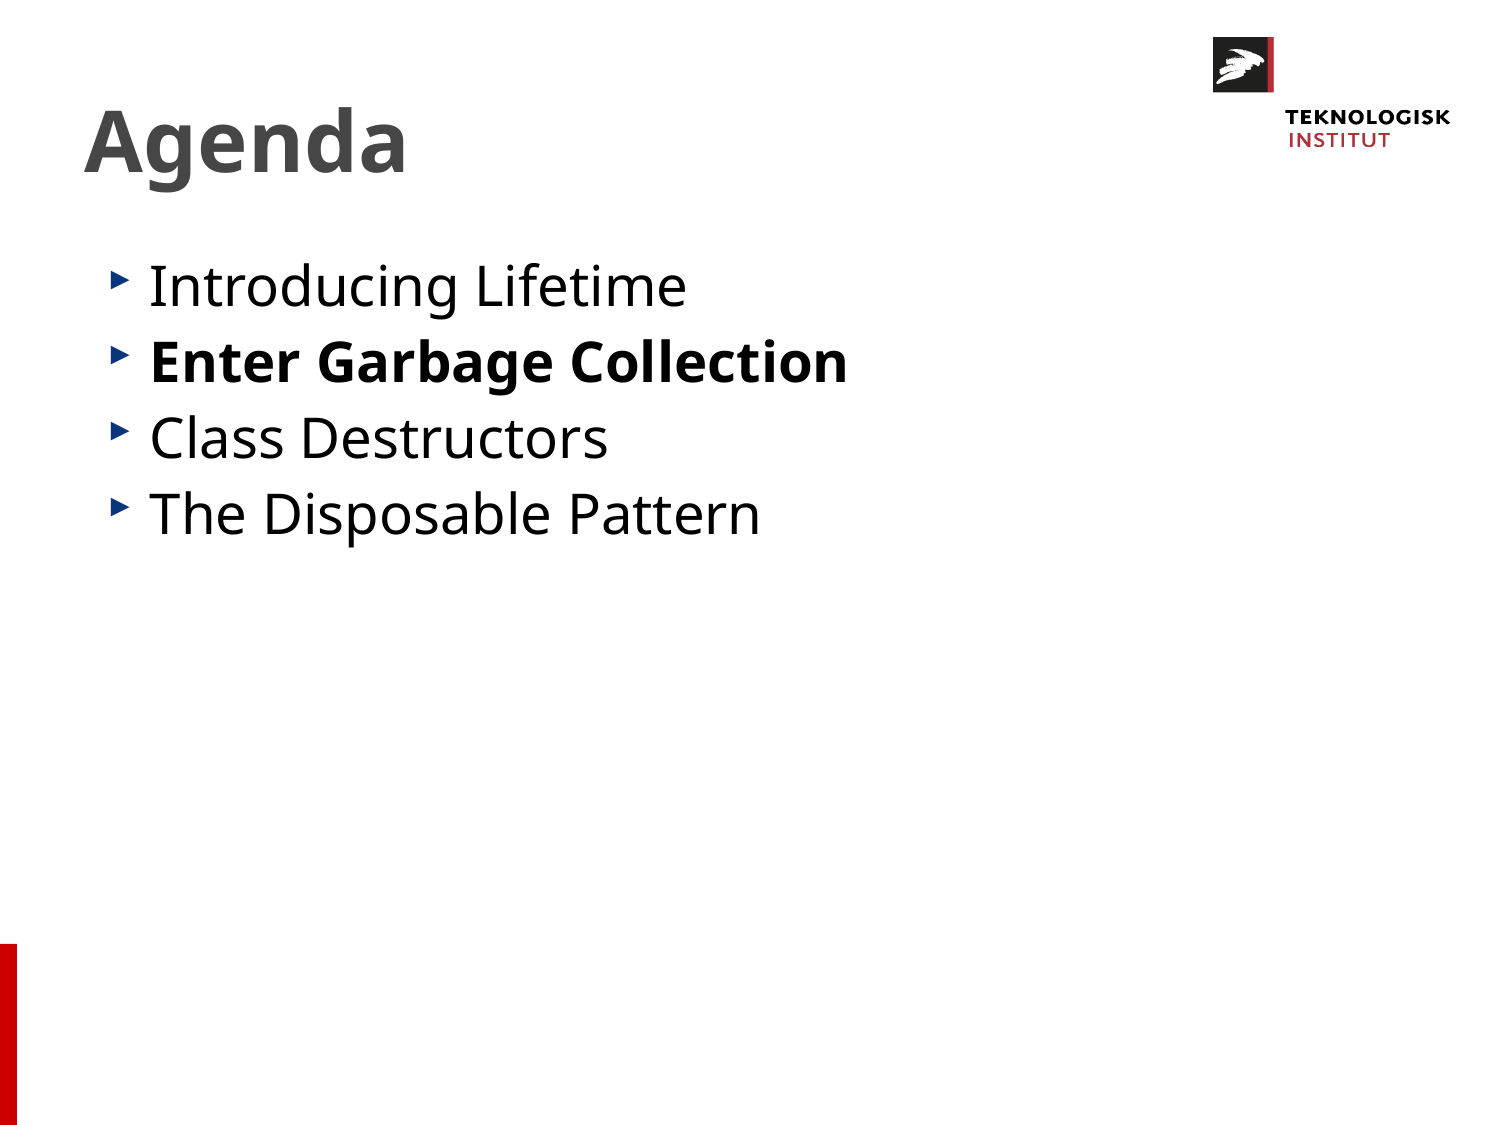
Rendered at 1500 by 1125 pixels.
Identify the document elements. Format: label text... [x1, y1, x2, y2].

title Agenda [70, 45, 1425, 233]
list Introducing Lifetime Enter Garbage Collection Class Destructors The Disposable Pattern [75, 243, 1424, 986]
picture [1213, 37, 1450, 147]
